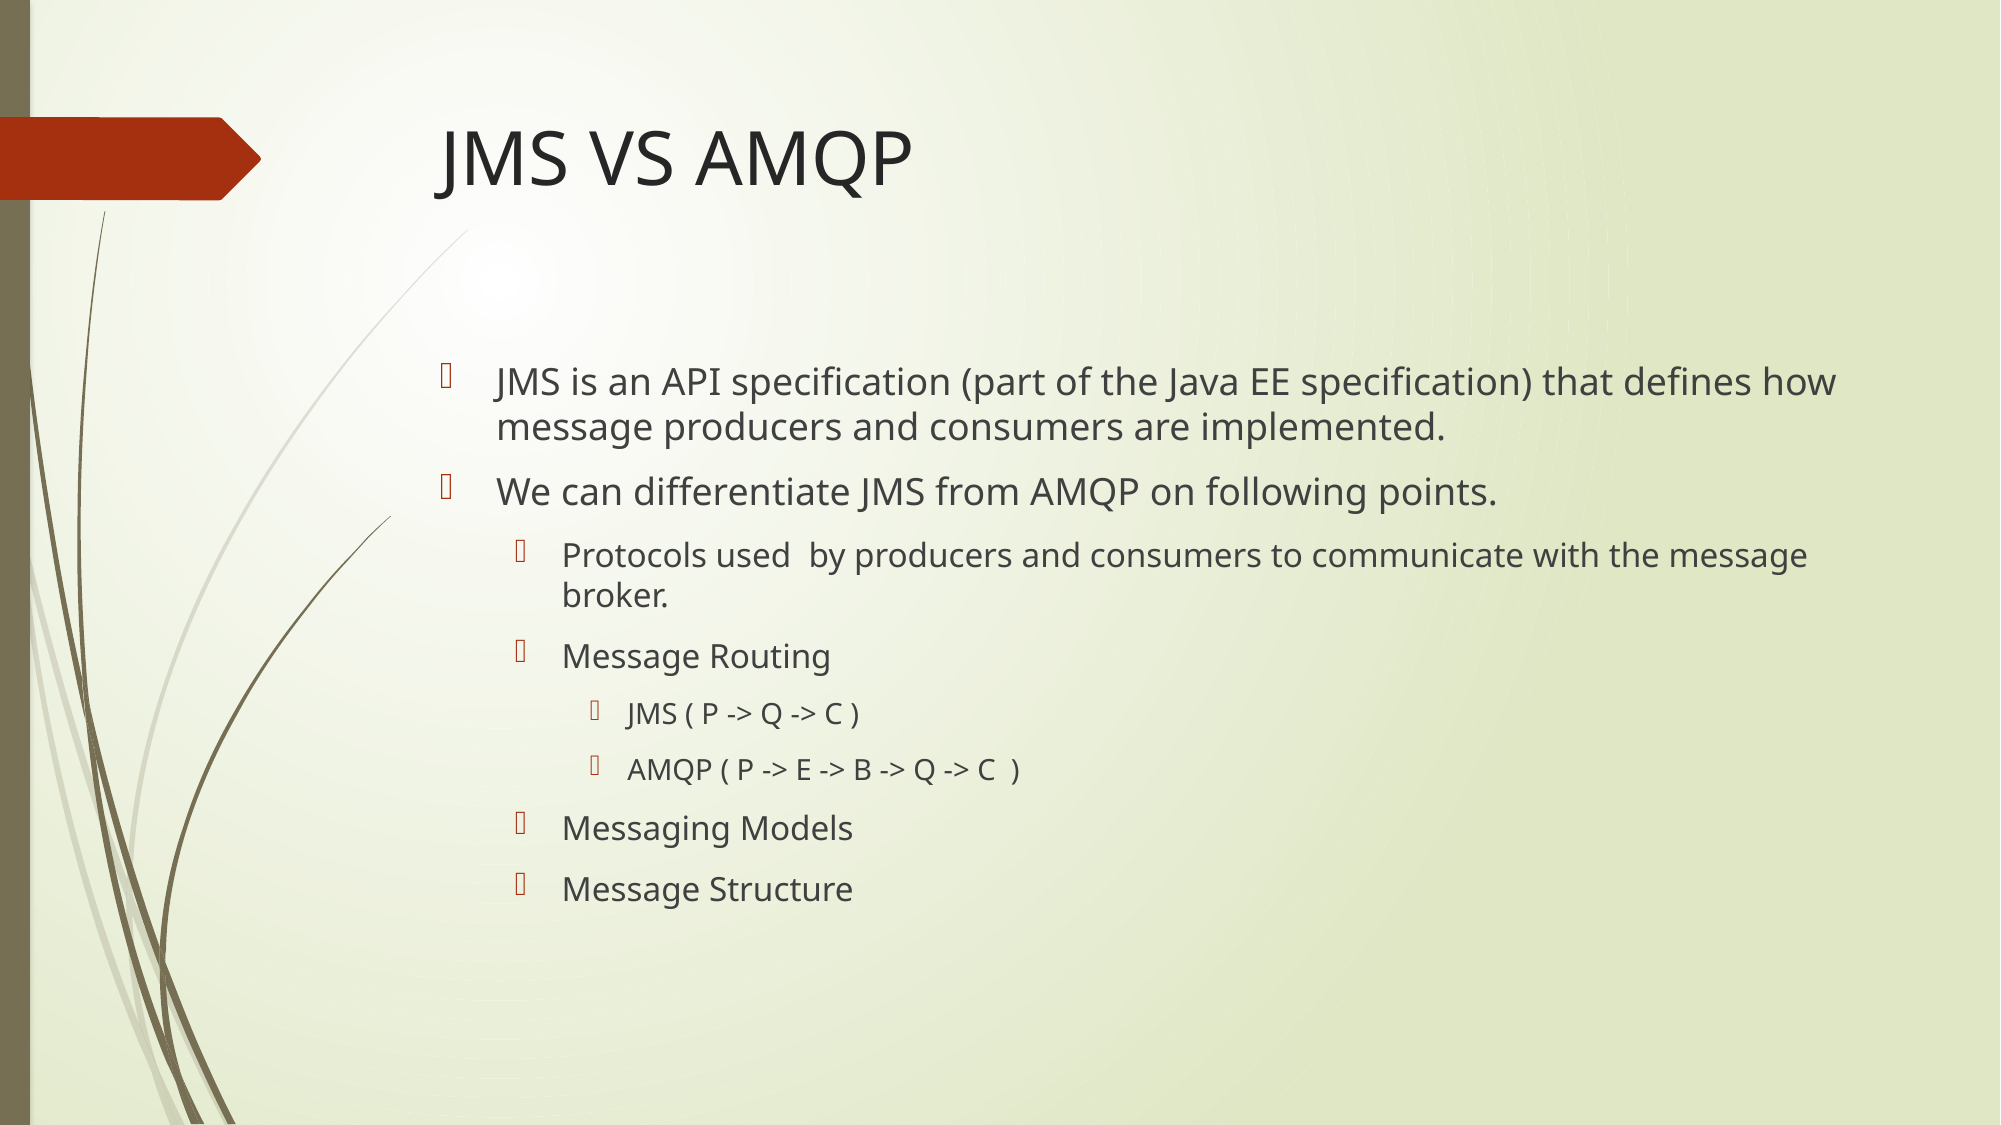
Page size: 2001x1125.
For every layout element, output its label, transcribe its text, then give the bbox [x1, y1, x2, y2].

title JMS VS AMQP [425, 102, 1888, 313]
list JMS is an API specification (part of the Java EE specification) that defines how message producers and consumers are implemented. We can differentiate JMS from AMQP on following points. Protocols used by producers and consumers to communicate with the message broker. Message Routing JMS ( P -> Q -> C ) AMQP ( P -> E -> B -> Q -> C ) Messaging Models Message Structure [424, 350, 1888, 970]
